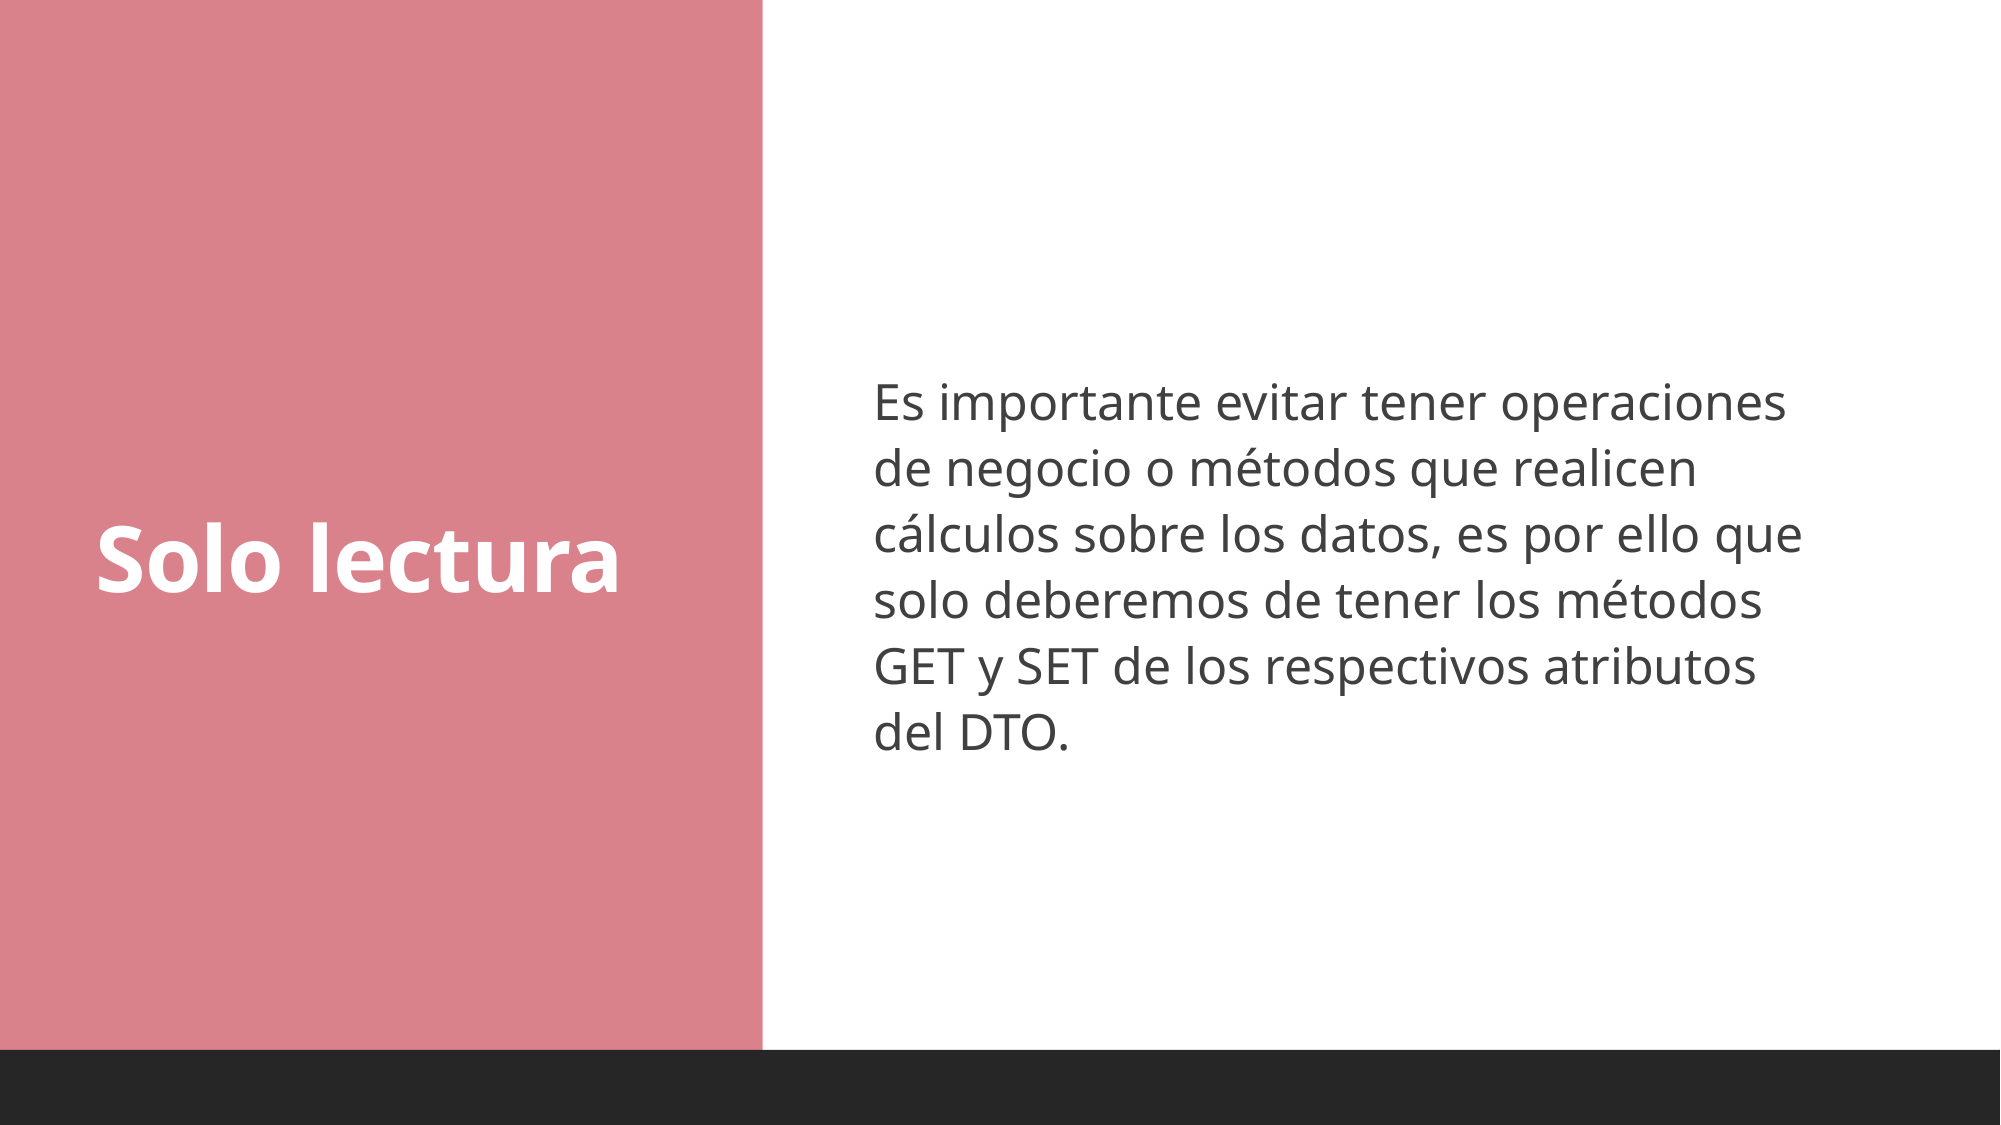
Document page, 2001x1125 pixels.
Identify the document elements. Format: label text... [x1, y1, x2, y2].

text_box [0, 1049, 2000, 1125]
text_box [764, 0, 2000, 1049]
list Es importante evitar tener operaciones de negocio o métodos que realicen cálculos sobre los datos, es por ello que solo deberemos de tener los métodos GET y SET de los respectivos atributos del DTO. [858, 99, 1830, 1026]
title Solo lectura [80, 99, 679, 1026]
text_box [0, 0, 764, 1049]
